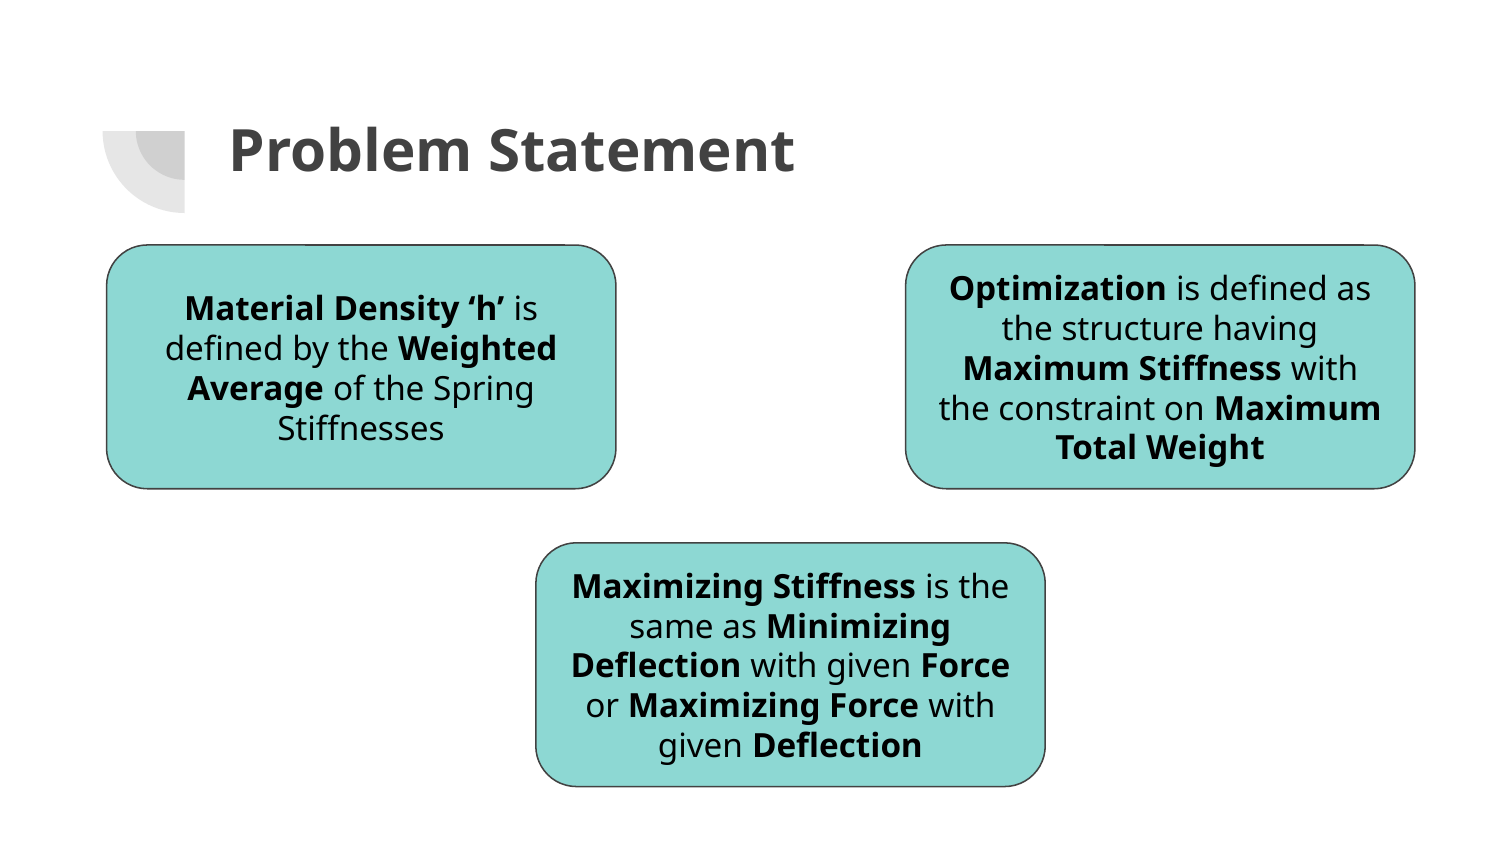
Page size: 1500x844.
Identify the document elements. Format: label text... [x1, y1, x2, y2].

title Problem Statement [213, 98, 1368, 263]
text_box Material Density ‘h’ is defined by the Weighted Average of the Spring Stiffnesses [106, 244, 616, 489]
text_box Maximizing Stiffness is the same as Minimizing Deflection with given Force or Maximizing Force with given Deflection [535, 542, 1046, 787]
text_box Optimization is defined as the structure having Maximum Stiffness with the constraint on Maximum Total Weight [905, 244, 1415, 489]
